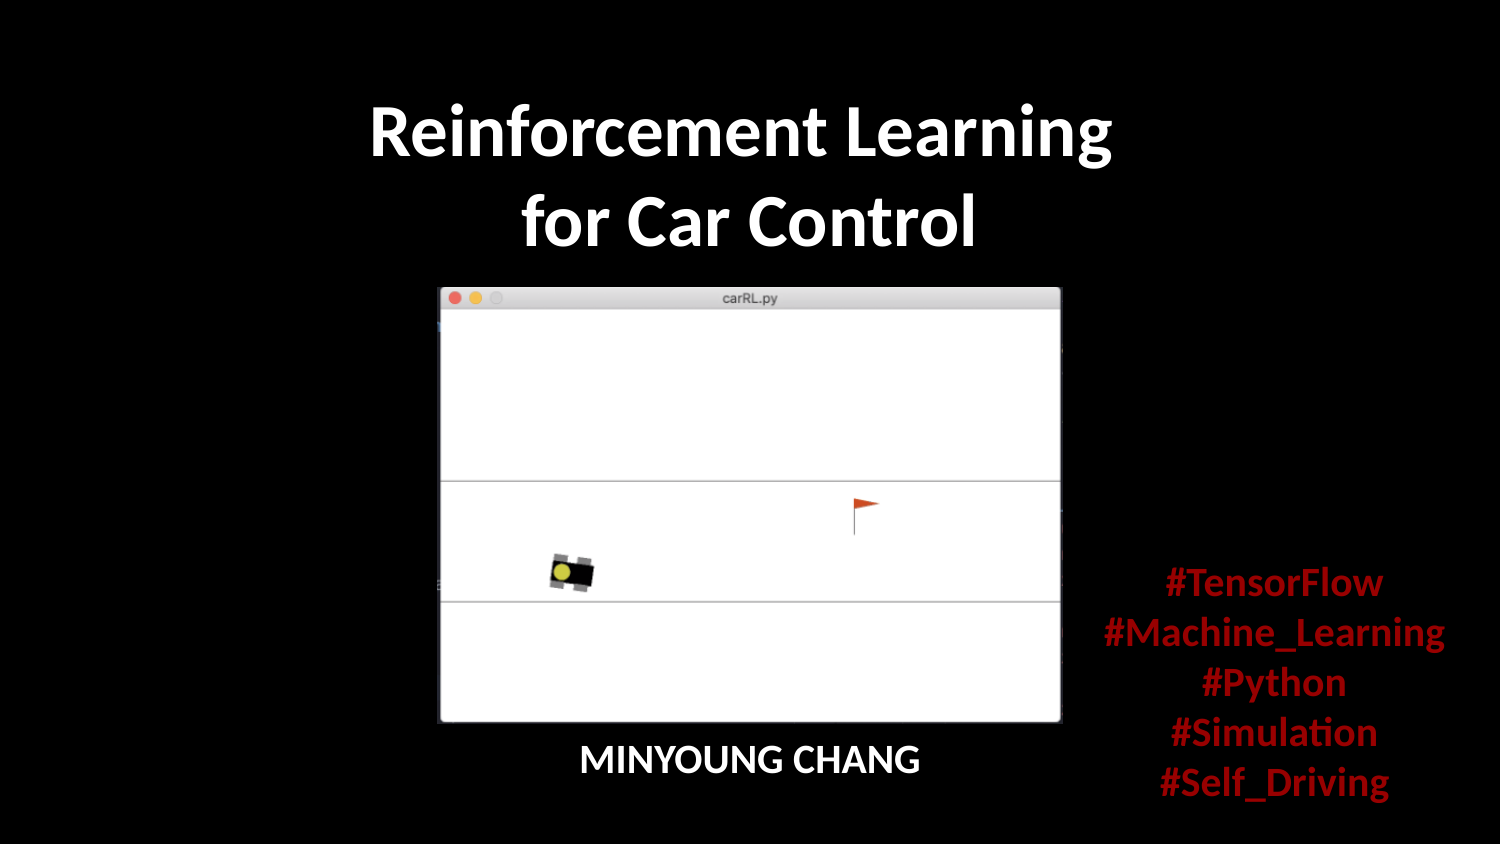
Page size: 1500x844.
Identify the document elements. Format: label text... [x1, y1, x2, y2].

picture [437, 287, 1063, 725]
text_box #TensorFlow #Machine_Learning #Python #Simulation #Self_Driving [1084, 539, 1465, 833]
text_box Reinforcement Learning for Car Control [149, 66, 1350, 441]
text_box MINYOUNG CHANG [149, 716, 1350, 844]
